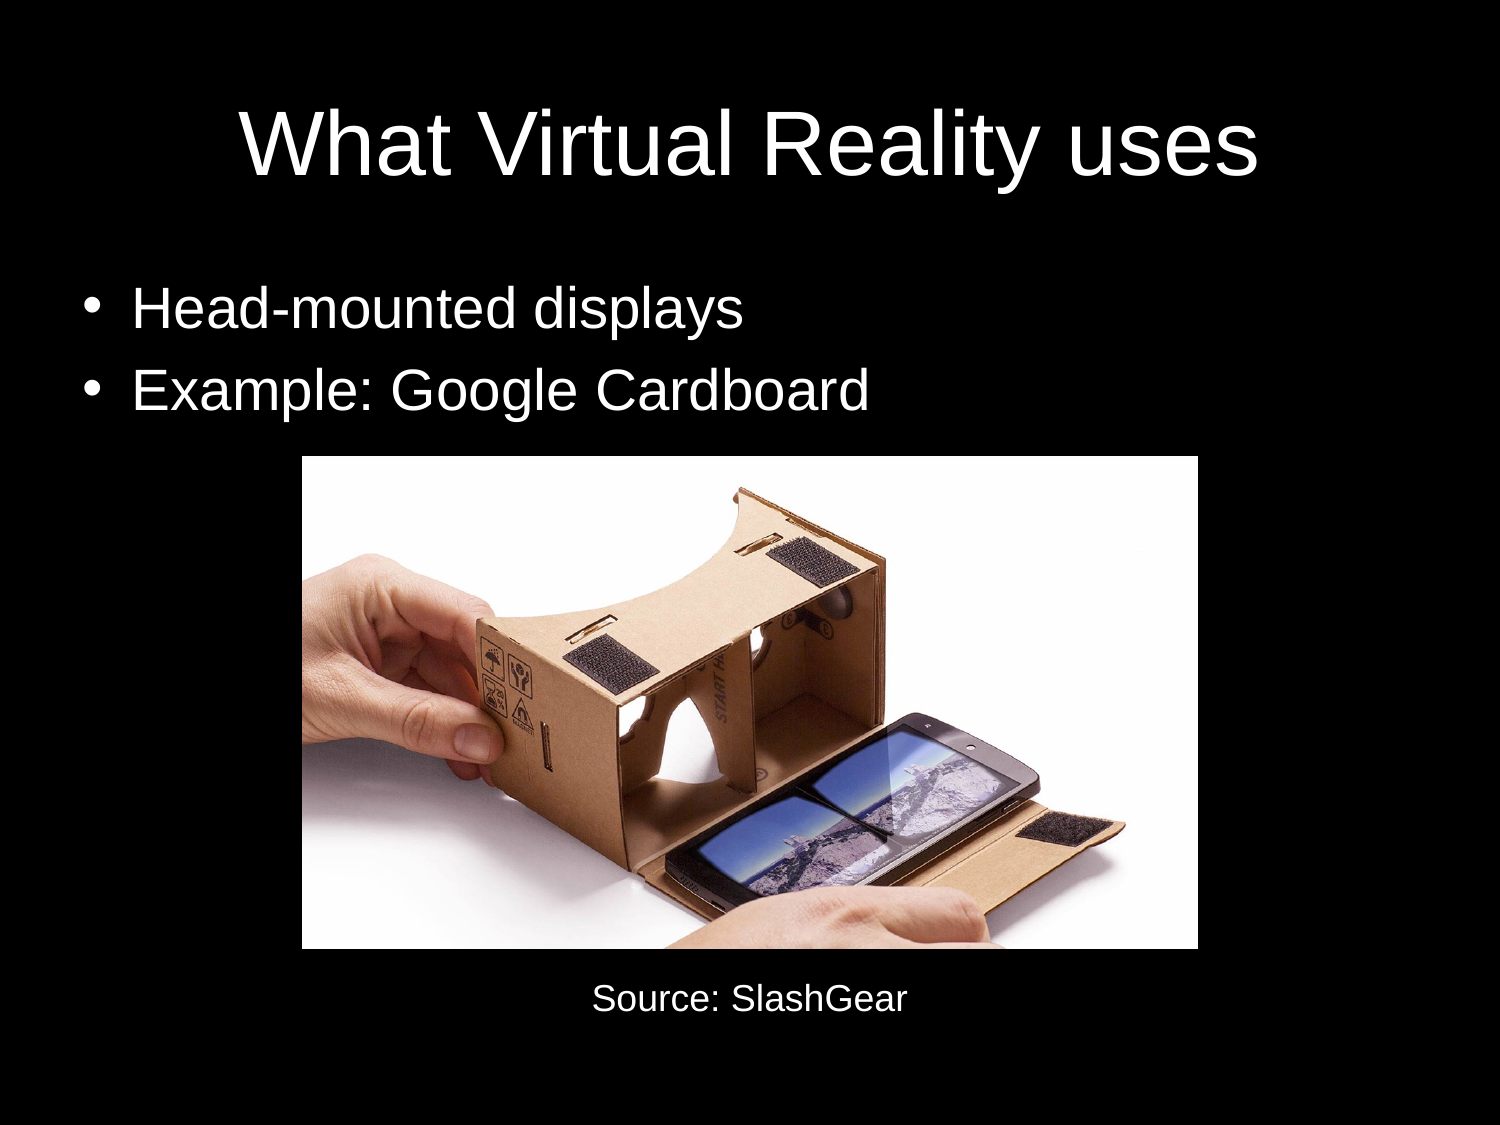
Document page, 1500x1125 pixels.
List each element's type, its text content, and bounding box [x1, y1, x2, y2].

picture [302, 455, 1198, 949]
title What Virtual Reality uses [74, 44, 1426, 234]
text_box Source: SlashGear [584, 966, 916, 1027]
list Head-mounted displays Example: Google Cardboard [74, 261, 1426, 1006]
